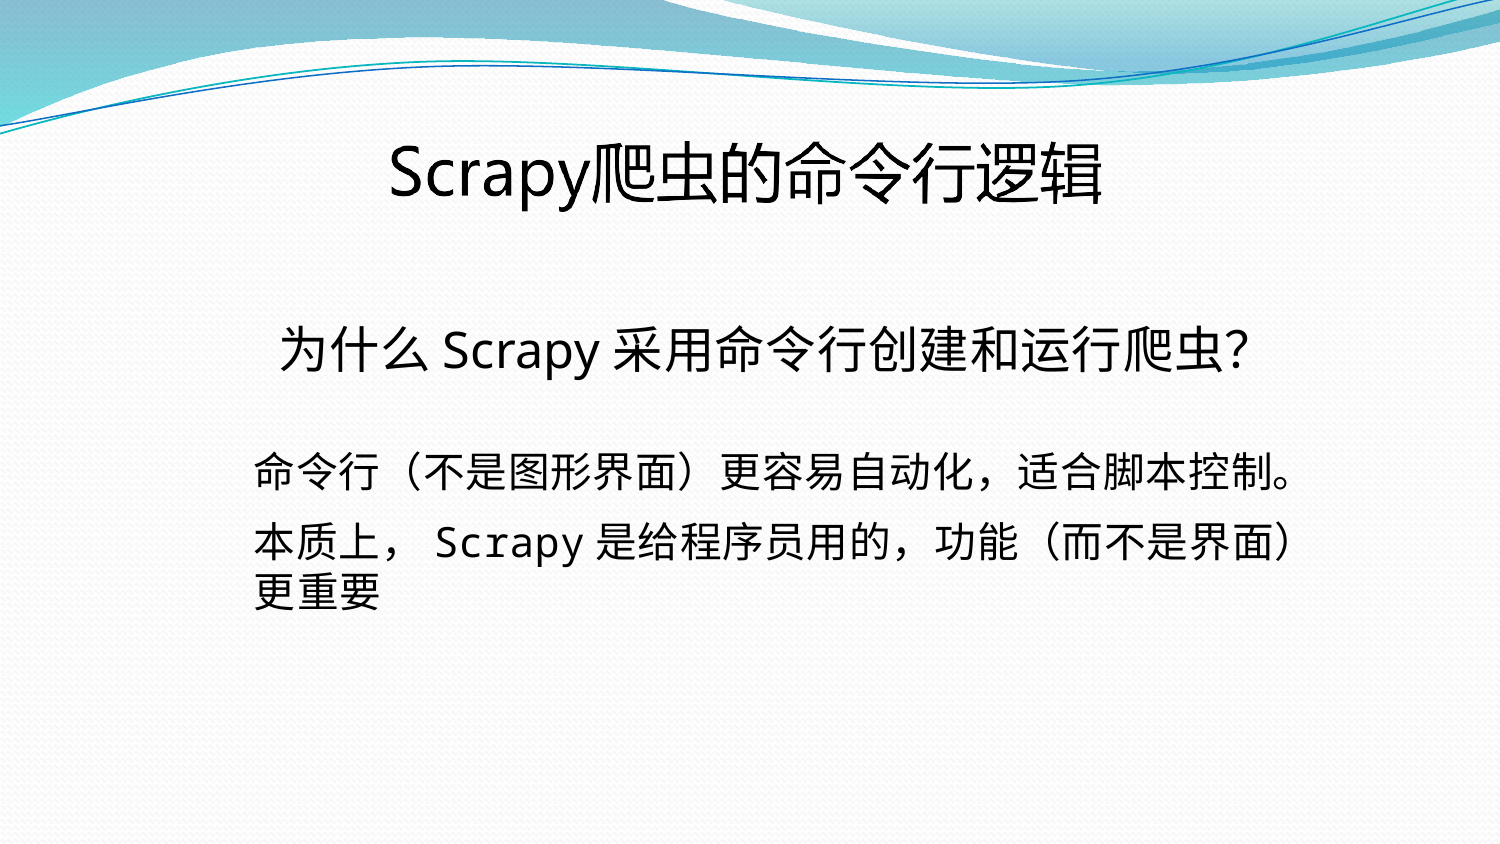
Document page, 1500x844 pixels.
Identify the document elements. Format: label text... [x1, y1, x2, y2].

text_box 命令行（不是图形界面）更容易自动化，适合脚本控制。 本质上，Scrapy是给程序员用的，功能（而不是界面）更重要 [253, 445, 1317, 616]
title 为什么Scrapy采用命令行创建和运行爬虫？ [277, 237, 1262, 379]
text_box [391, 141, 1102, 212]
